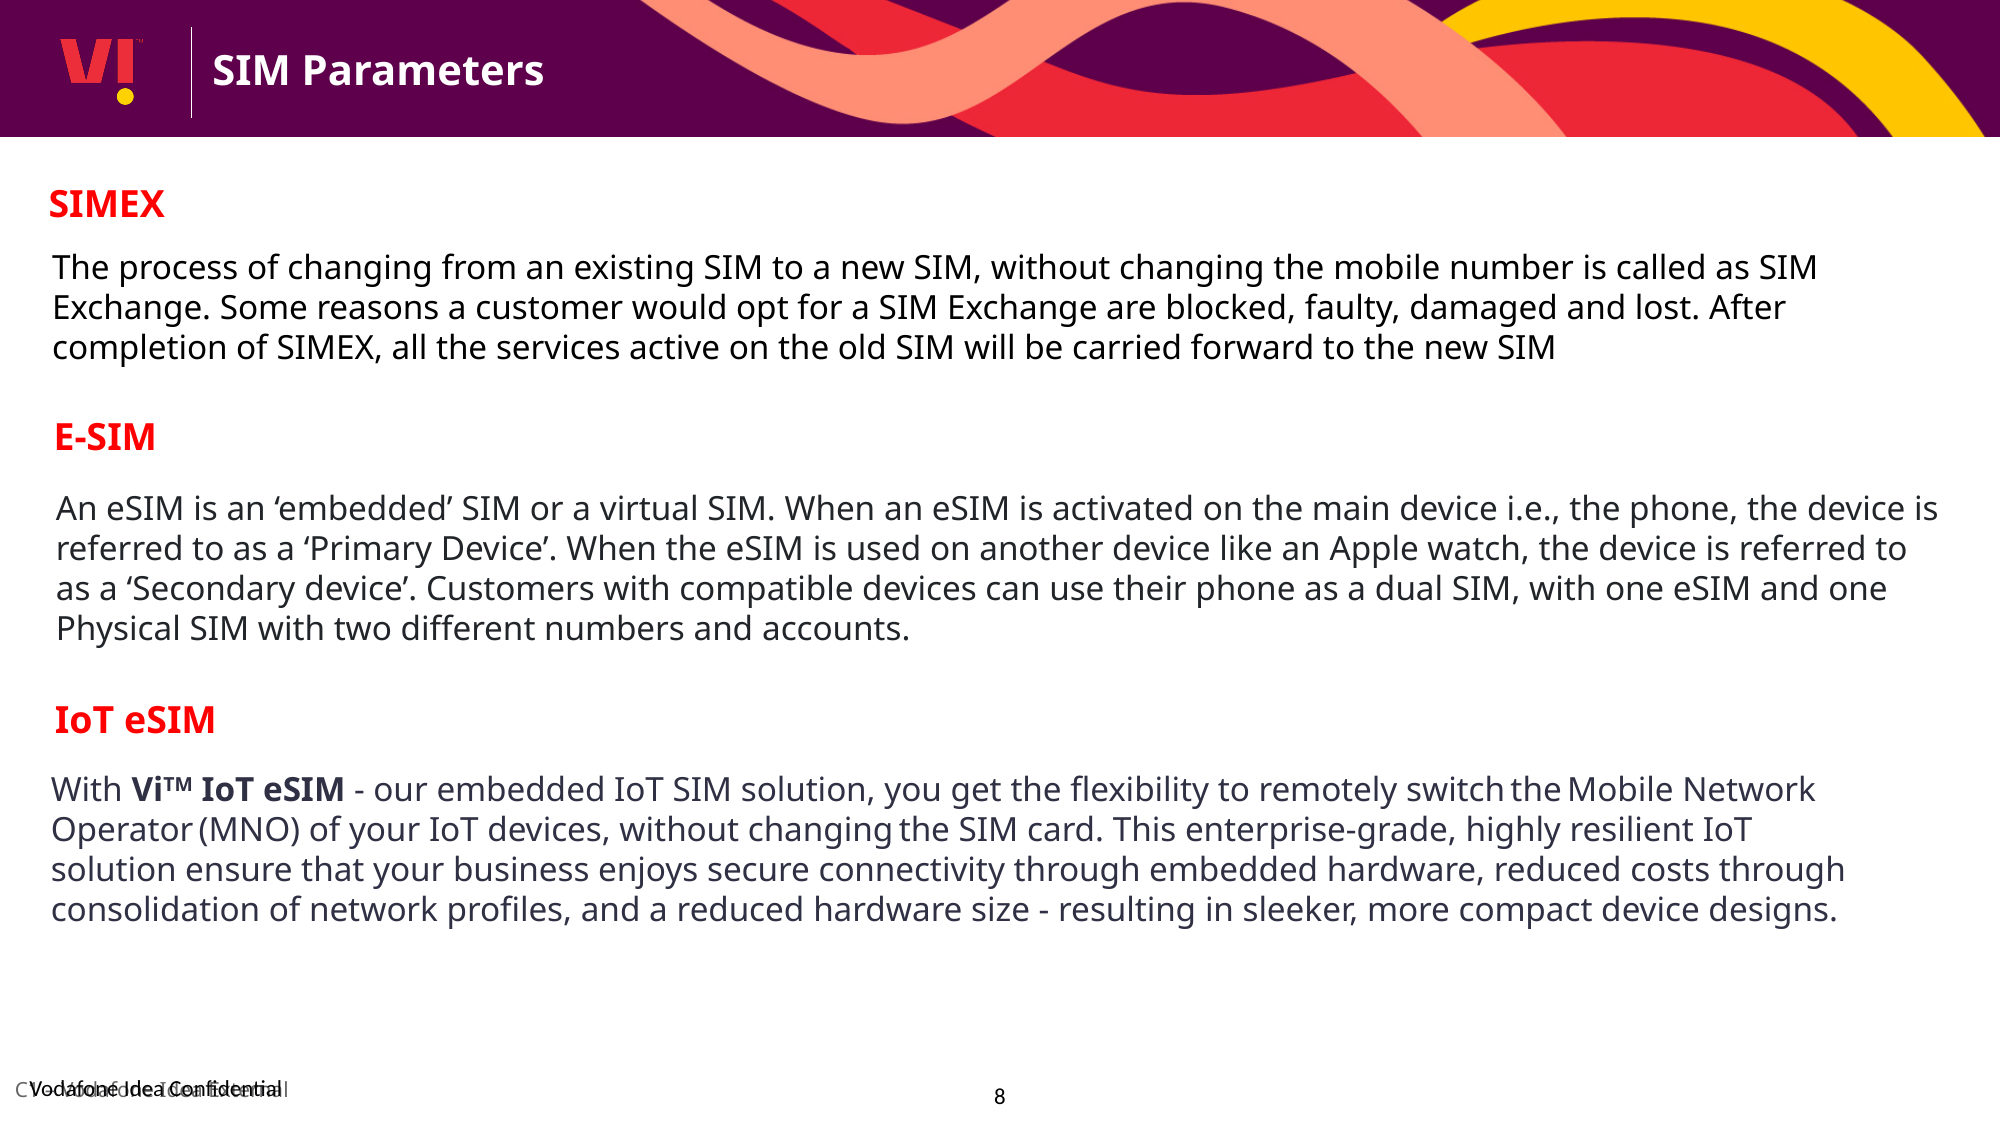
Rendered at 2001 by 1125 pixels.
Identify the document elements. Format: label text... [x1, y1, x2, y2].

text_box SIM Parameters [197, 36, 714, 92]
text_box An eSIM is an ‘embedded’ SIM or a virtual SIM. When an eSIM is activated on the main device i.e., the phone, the device is referred to as a ‘Primary Device’. When the eSIM is used on another device like an Apple watch, the device is referred to as a ‘Secondary device’. Customers with compatible devices can use their phone as a dual SIM, with one eSIM and one Physical SIM with two different numbers and accounts. [40, 479, 1959, 655]
text_box With ViTM IoT eSIM - our embedded IoT SIM solution, you get the flexibility to remotely switch the Mobile Network Operator (MNO) of your IoT devices, without changing the SIM card. This enterprise-grade, highly resilient IoT solution ensure that your business enjoys secure connectivity through embedded hardware, reduced costs through consolidation of network profiles, and a reduced hardware size - resulting in sleeker, more compact device designs. [36, 760, 1949, 936]
text_box SIMEX [33, 172, 1034, 232]
slide_number 8 [928, 1065, 1072, 1125]
text_box The process of changing from an existing SIM to a new SIM, without changing the mobile number is called as SIM Exchange. Some reasons a customer would opt for a SIM Exchange are blocked, faulty, damaged and lost. After completion of SIMEX, all the services active on the old SIM will be carried forward to the new SIM [37, 238, 1941, 374]
text_box IoT eSIM [40, 688, 1041, 749]
picture [0, 0, 2000, 137]
text_box E-SIM [38, 405, 1039, 465]
